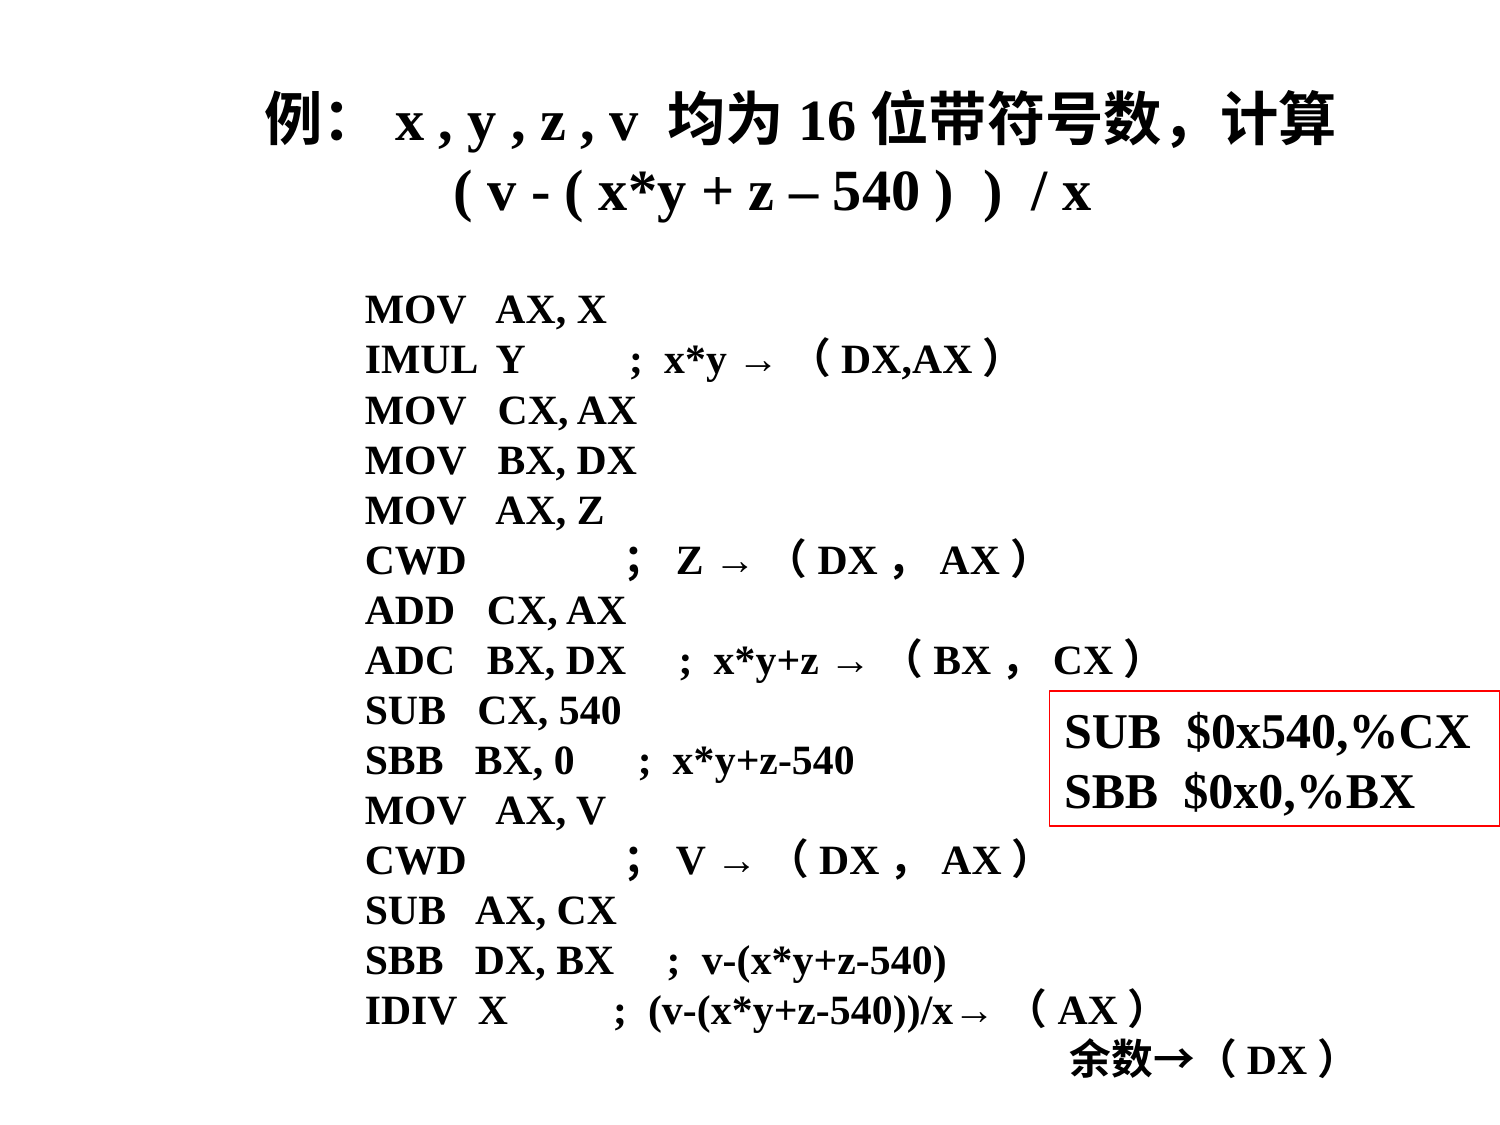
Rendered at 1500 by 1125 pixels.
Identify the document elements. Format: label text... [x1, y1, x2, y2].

text_box MOV AX, X IMUL Y ; x*y →（DX,AX） MOV CX, AX MOV BX, DX MOV AX, Z CWD ；Z →（DX，AX） ADD CX, AX ADC BX, DX ; x*y+z →（BX，CX） SUB CX, 540 SBB BX, 0 ; x*y+z-540 MOV AX, V CWD ；V →（DX，AX） SUB AX, CX SBB DX, BX ; v-(x*y+z-540) IDIV X ; (v-(x*y+z-540))/x→（AX） 余数→（DX） [350, 274, 1500, 1090]
text_box SUB $0x540,%CX SBB $0x0,%BX [1049, 691, 1500, 826]
text_box 例：x , y , z , v 均为16位带符号数，计算 ( v - ( x*y + z – 540 ) ) / x [249, 74, 1413, 230]
